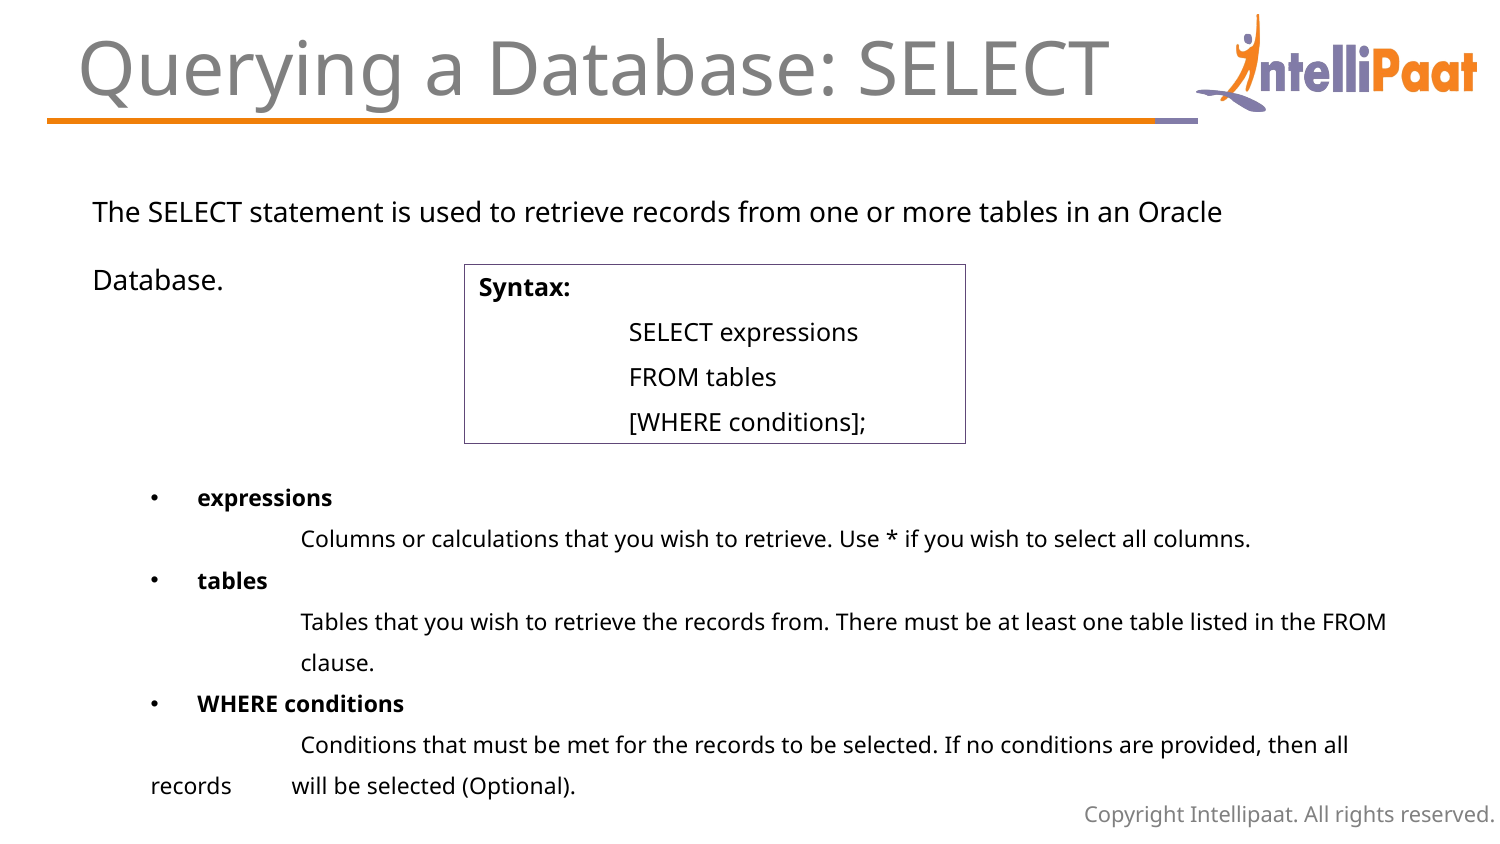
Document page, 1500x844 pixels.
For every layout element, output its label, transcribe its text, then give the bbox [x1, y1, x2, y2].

text_box Syntax: SELECT expressions FROM tables [WHERE conditions]; [464, 264, 966, 444]
picture [1196, 14, 1477, 112]
text_box The SELECT statement is used to retrieve records from one or more tables in an Oracle Database. [77, 153, 1353, 303]
text_box expressions Columns or calculations that you wish to retrieve. Use * if you wish to select all columns. tables Tables that you wish to retrieve the records from. There must be at least one table listed in the FROM clause. WHERE conditions Conditions that must be met for the records to be selected. If no conditions are provided, then all records will be selected (Optional). [135, 462, 1412, 807]
text_box Querying a Database: SELECT [77, 23, 1143, 119]
